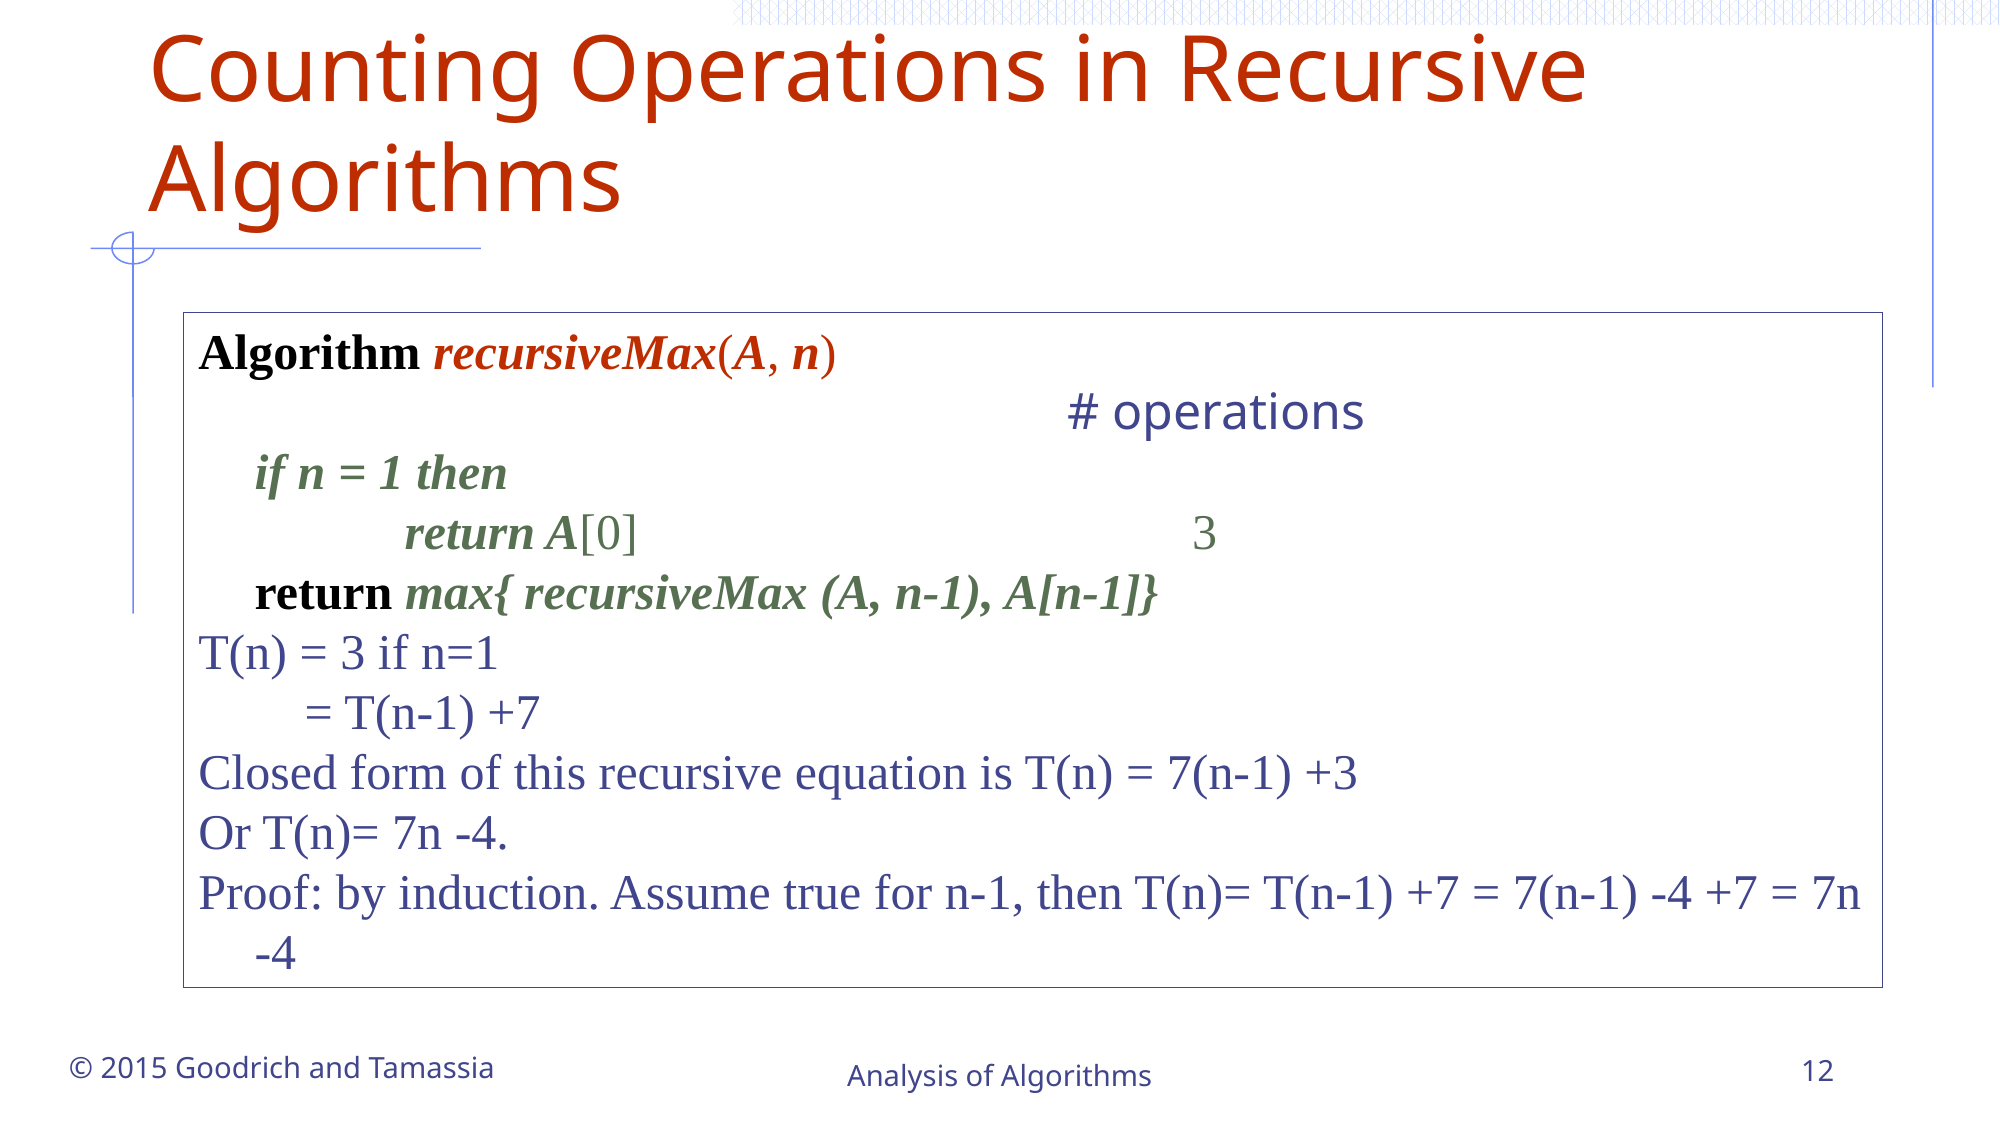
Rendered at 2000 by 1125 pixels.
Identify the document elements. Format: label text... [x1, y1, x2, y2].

text_box © 2015 Goodrich and Tamassia [53, 1016, 629, 1092]
footer Analysis of Algorithms [683, 1025, 1317, 1100]
list Algorithm recursiveMax(A, n) # operations if n = 1 then return A[0] 3 return max{ recursiveMax (A, n-1), A[n-1]} T(n) = 3 if n=1 = T(n-1) +7 Closed form of this recursive equation is T(n) = 7(n-1) +3 Or T(n)= 7n -4. Proof: by induction. Assume true for n-1, then T(n)= T(n-1) +7 = 7(n-1) -4 +7 = 7n -4 [183, 312, 1883, 988]
title Counting Operations in Recursive Algorithms [133, 50, 1833, 238]
slide_number 12 [1432, 1025, 1850, 1100]
